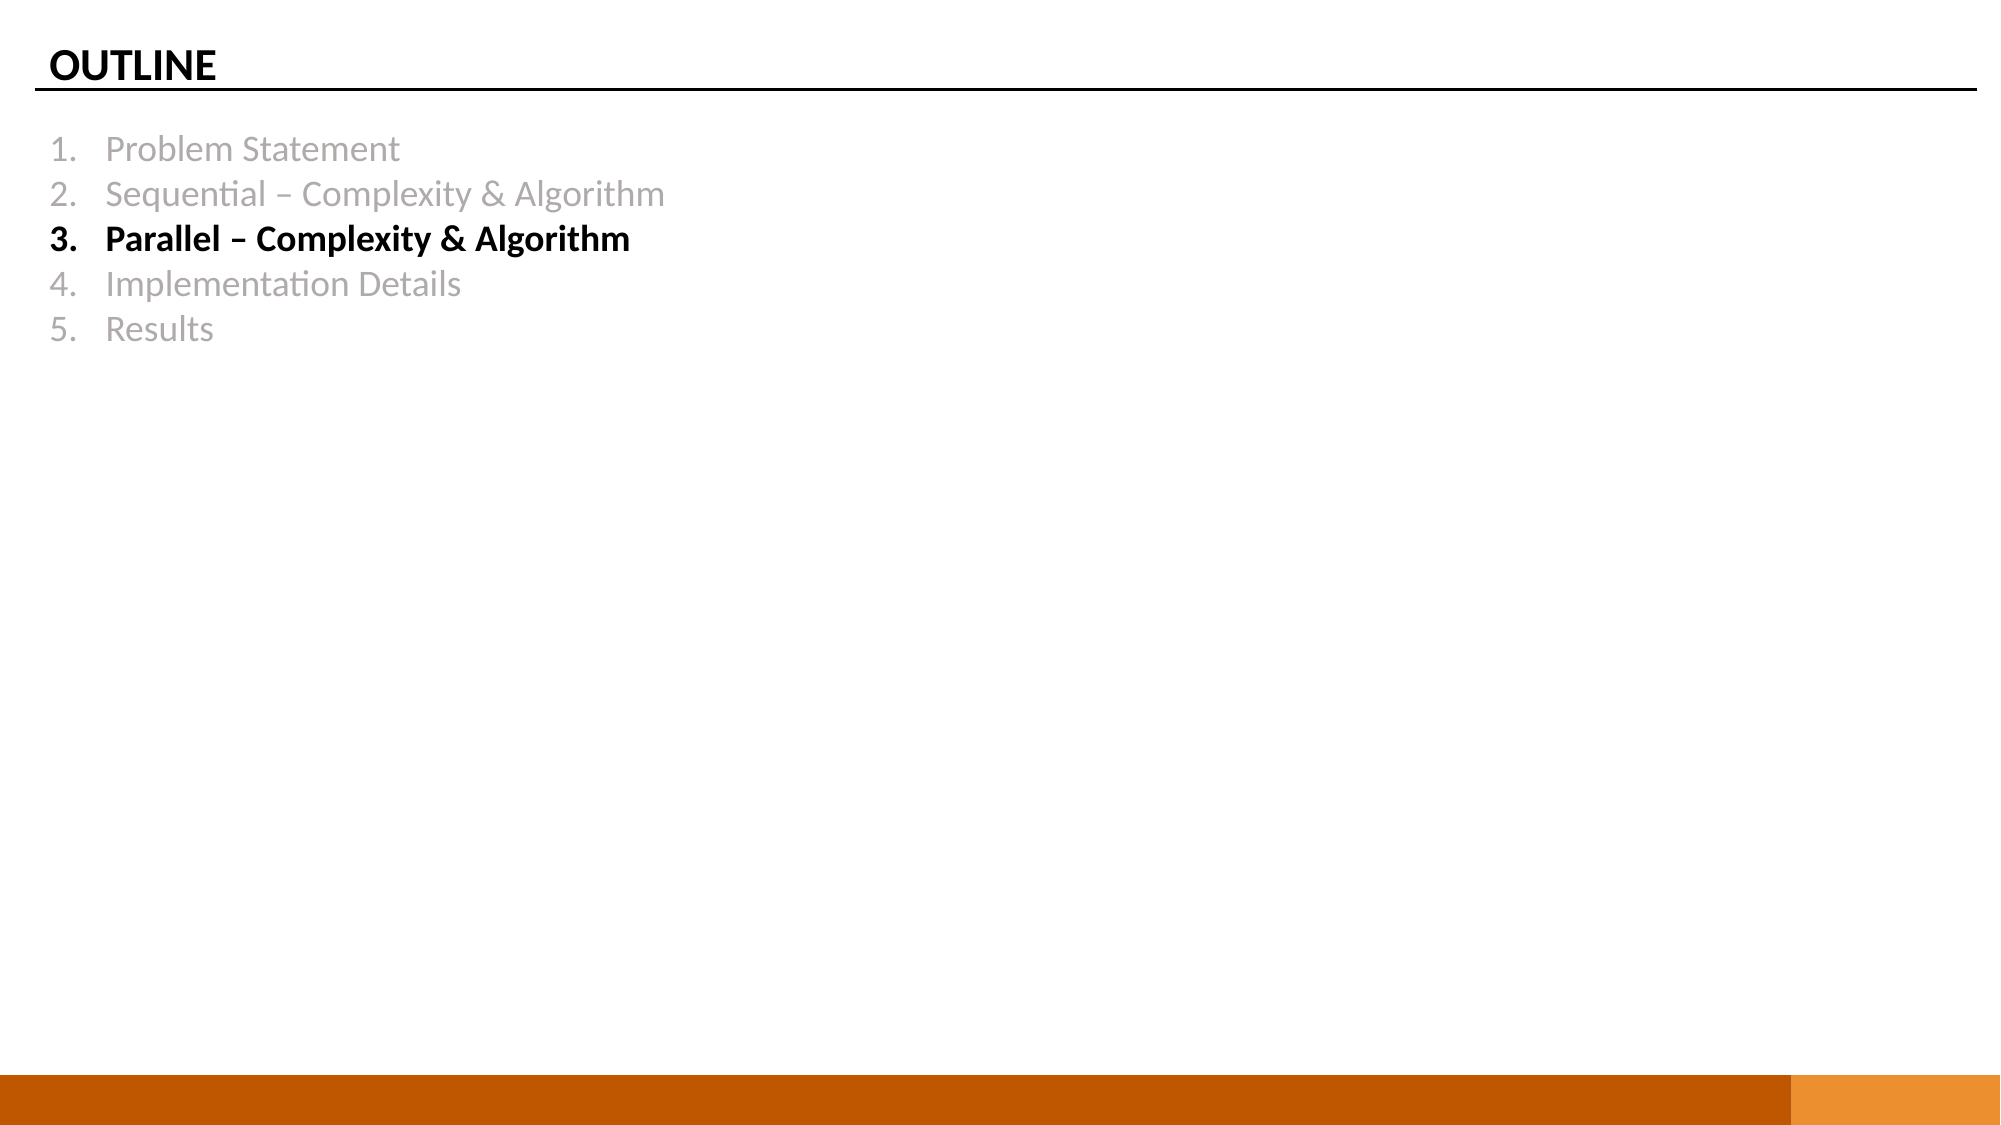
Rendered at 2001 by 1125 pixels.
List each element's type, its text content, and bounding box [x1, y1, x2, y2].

text_box Problem Statement Sequential – Complexity & Algorithm Parallel – Complexity & Algorithm Implementation Details Results [34, 116, 1977, 357]
text_box [0, 1075, 1791, 1125]
text_box OUTLINE [34, 0, 1874, 88]
text_box OUTLINE [34, 90, 1874, 98]
text_box [1791, 1075, 2000, 1125]
